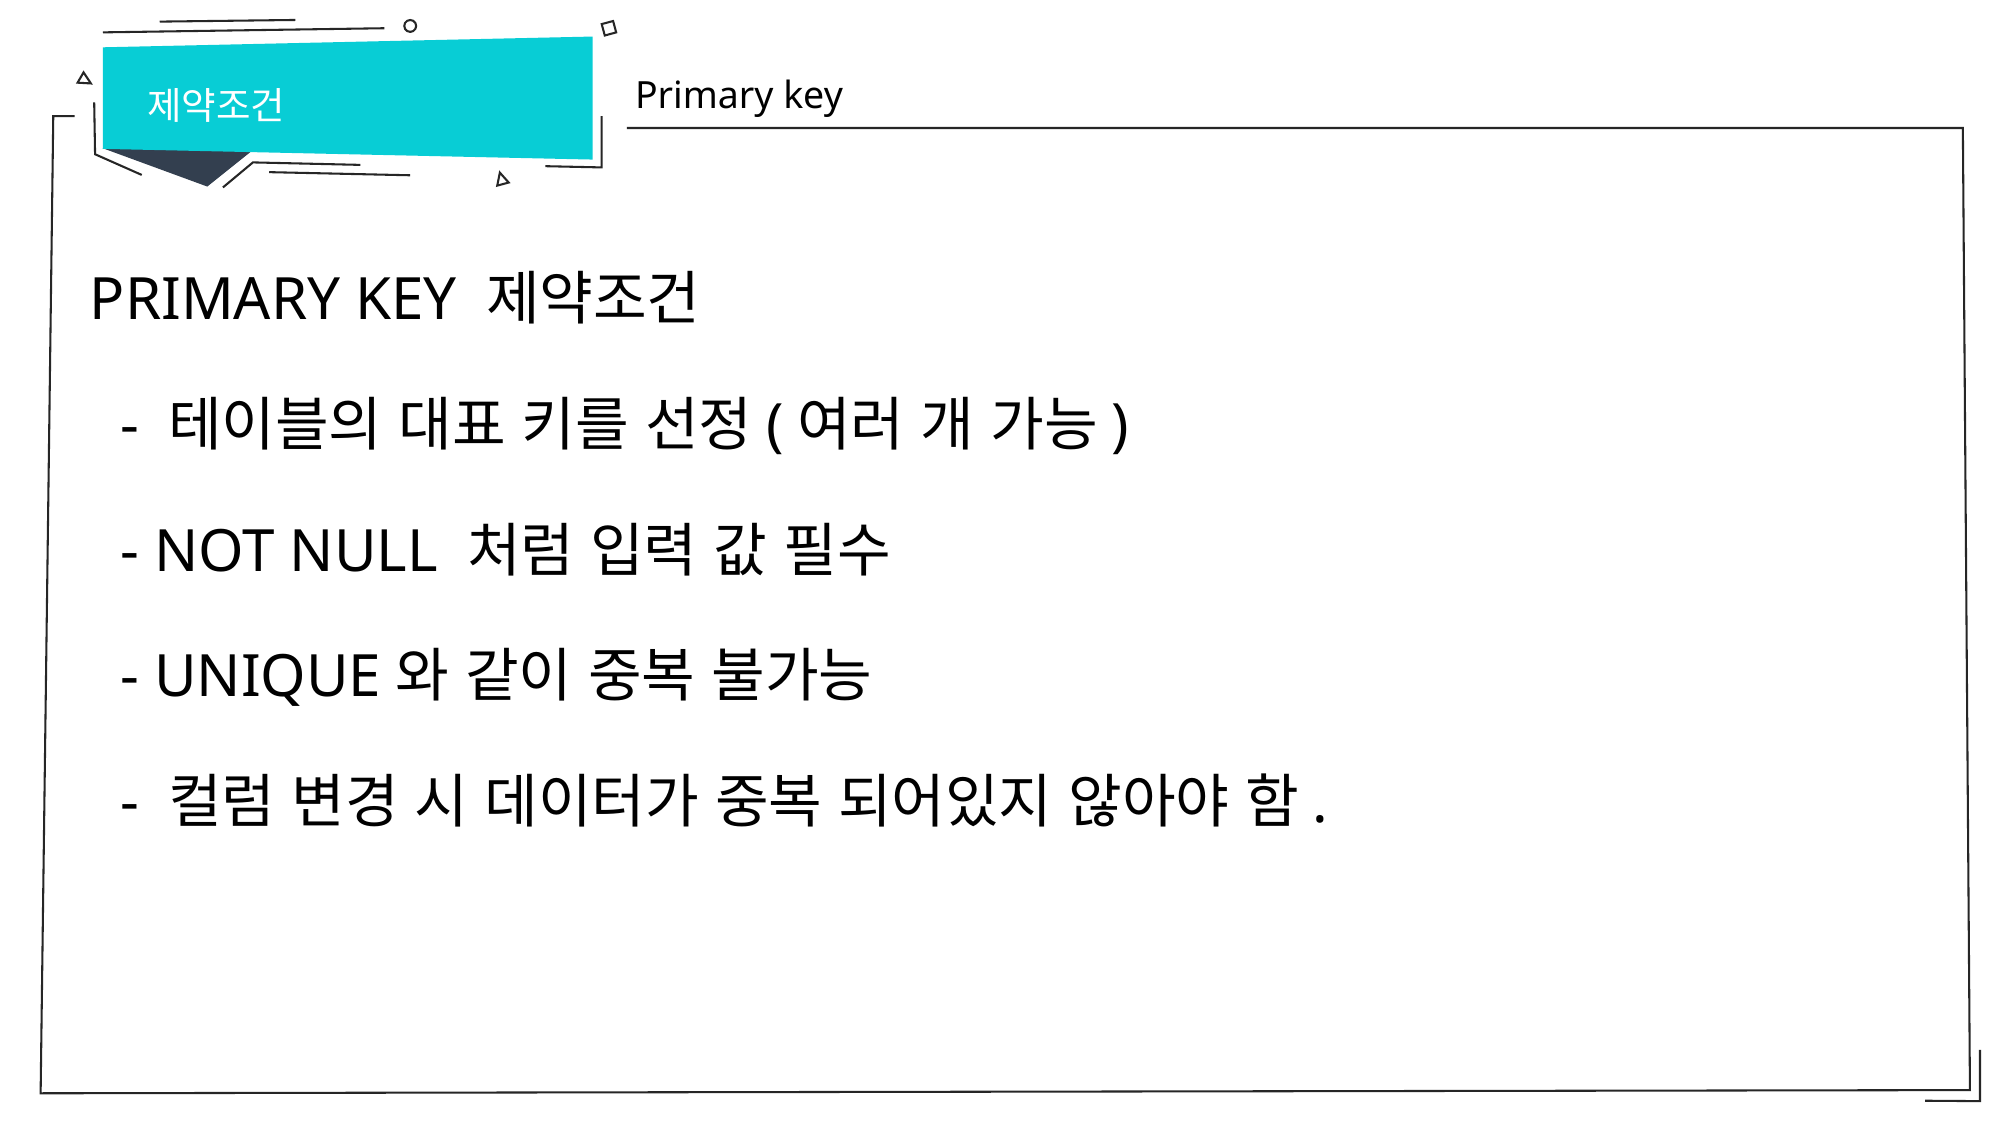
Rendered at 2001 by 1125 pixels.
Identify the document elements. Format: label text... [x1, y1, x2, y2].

text_box PRIMARY KEY 제약조건 - 테이블의 대표 키를 선정(여러 개 가능) - NOT NULL 처럼 입력 값 필수 - UNIQUE와 같이 중복 불가능 - 컬럼 변경 시 데이터가 중복 되어있지 않아야 함. [75, 218, 1916, 962]
text_box Primary key [620, 63, 859, 123]
text_box 제약조건 [132, 51, 301, 135]
